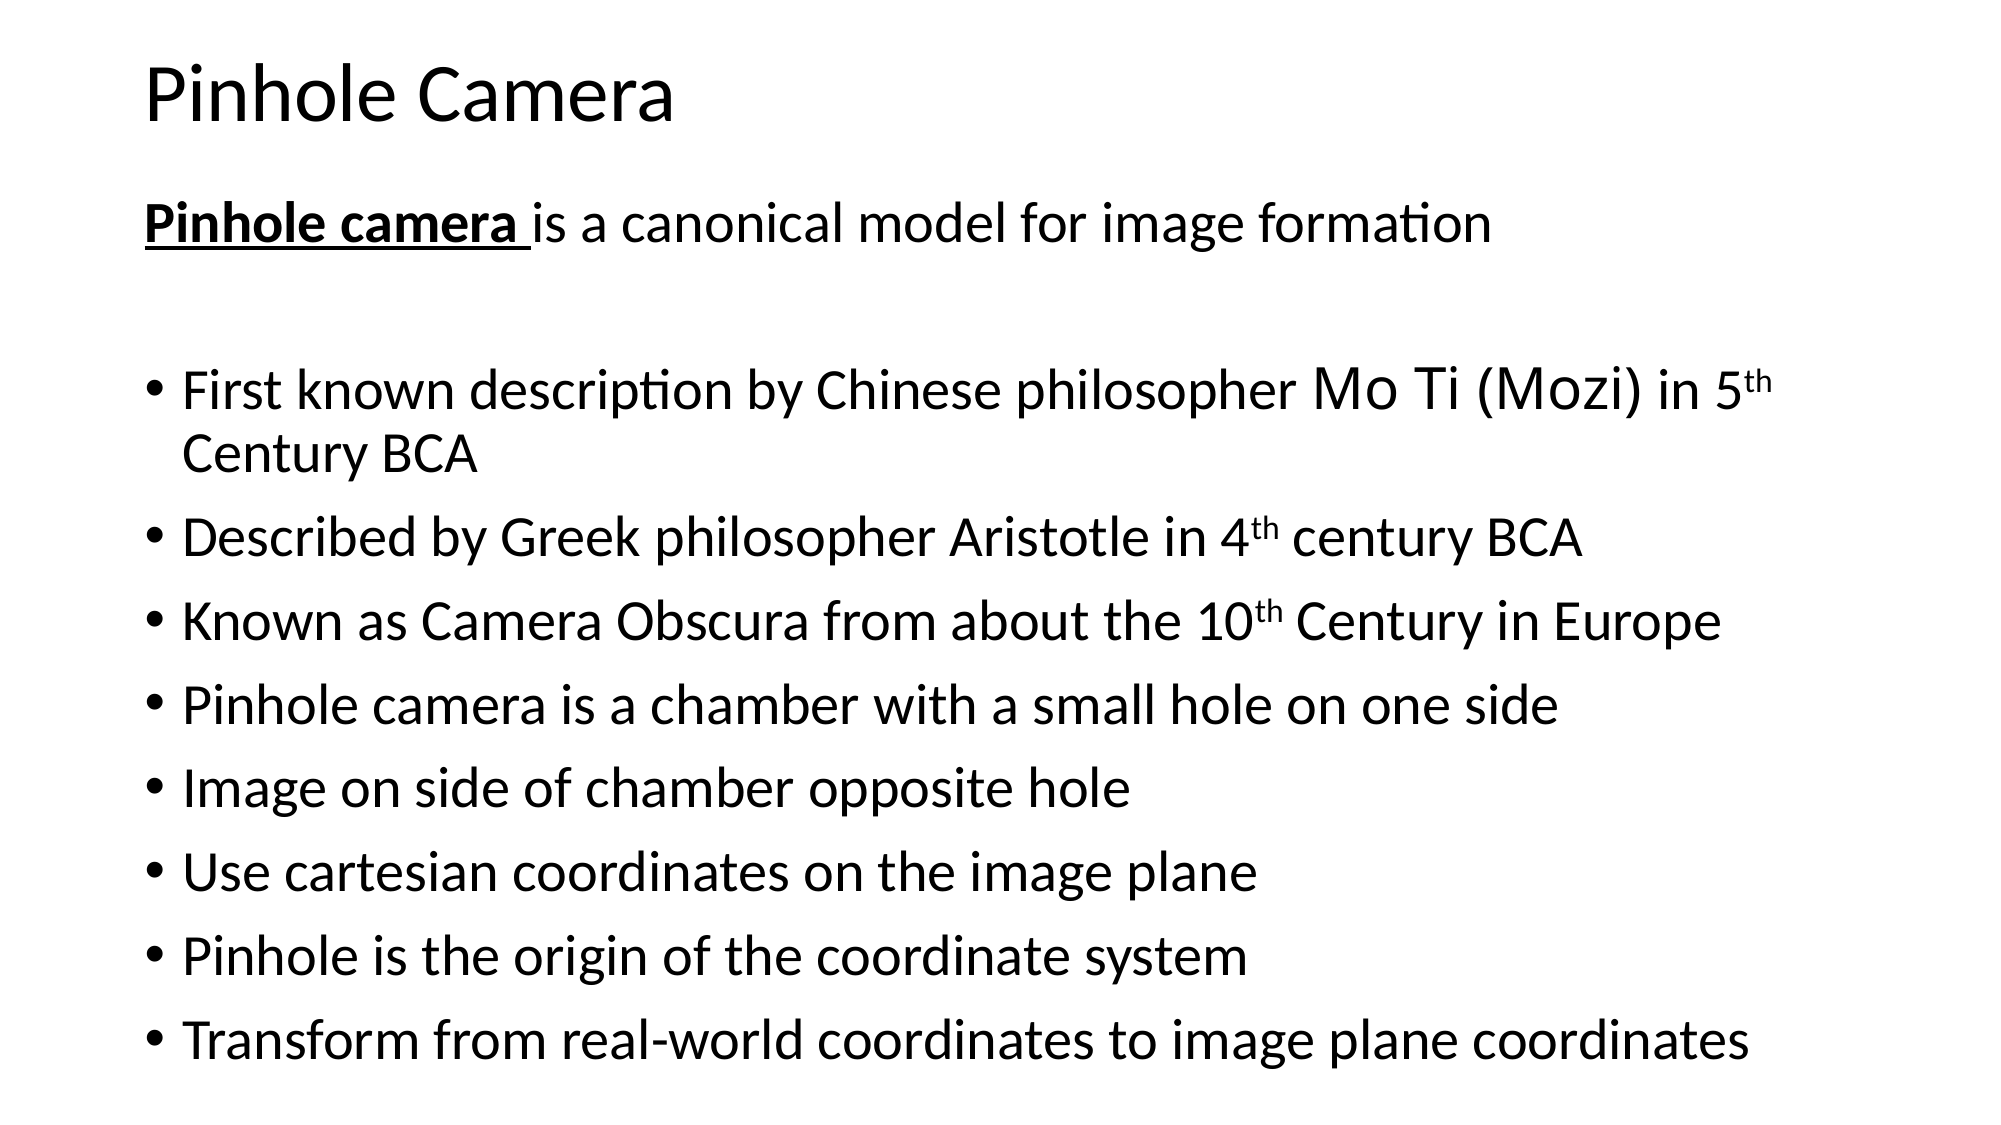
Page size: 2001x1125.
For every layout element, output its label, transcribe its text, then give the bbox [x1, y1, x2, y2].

title Pinhole Camera [129, 22, 1855, 166]
